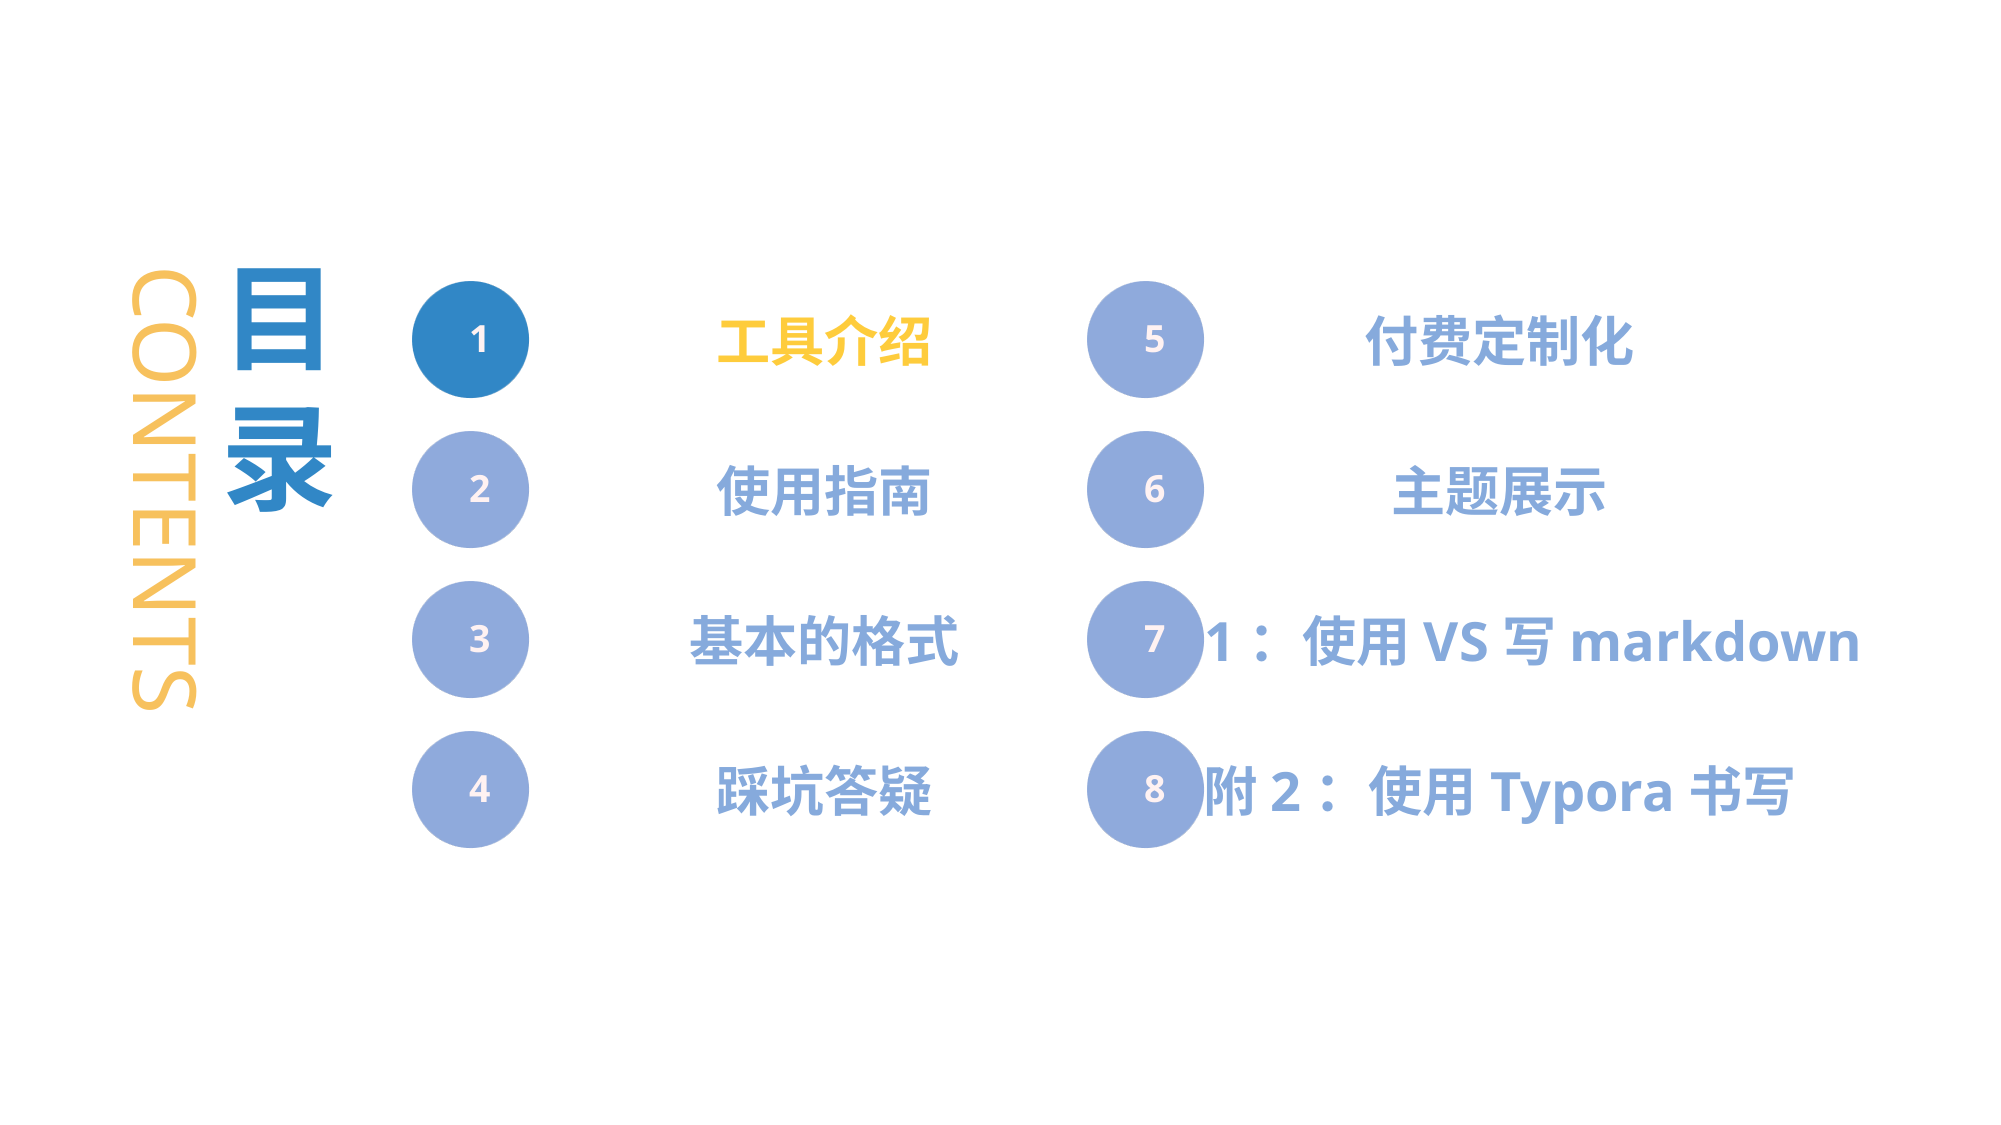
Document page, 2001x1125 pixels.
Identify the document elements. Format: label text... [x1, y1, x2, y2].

text_box 附1：使用VS写markdown [1205, 599, 1878, 680]
picture [1087, 431, 1205, 549]
picture [1087, 581, 1205, 699]
text_box 附2：使用Typora书写 [1205, 749, 1812, 830]
text_box 主题展示 [1376, 449, 1624, 530]
text_box 使用指南 [701, 449, 949, 530]
picture [412, 281, 530, 399]
picture [412, 431, 530, 549]
picture [1087, 281, 1205, 399]
text_box 踩坑答疑 [701, 749, 949, 830]
picture [1087, 731, 1205, 849]
text_box 工具介绍 [701, 299, 949, 380]
picture [412, 581, 530, 699]
picture [412, 731, 530, 849]
text_box 付费定制化 [1349, 299, 1651, 380]
text_box 基本的格式 [674, 599, 976, 680]
